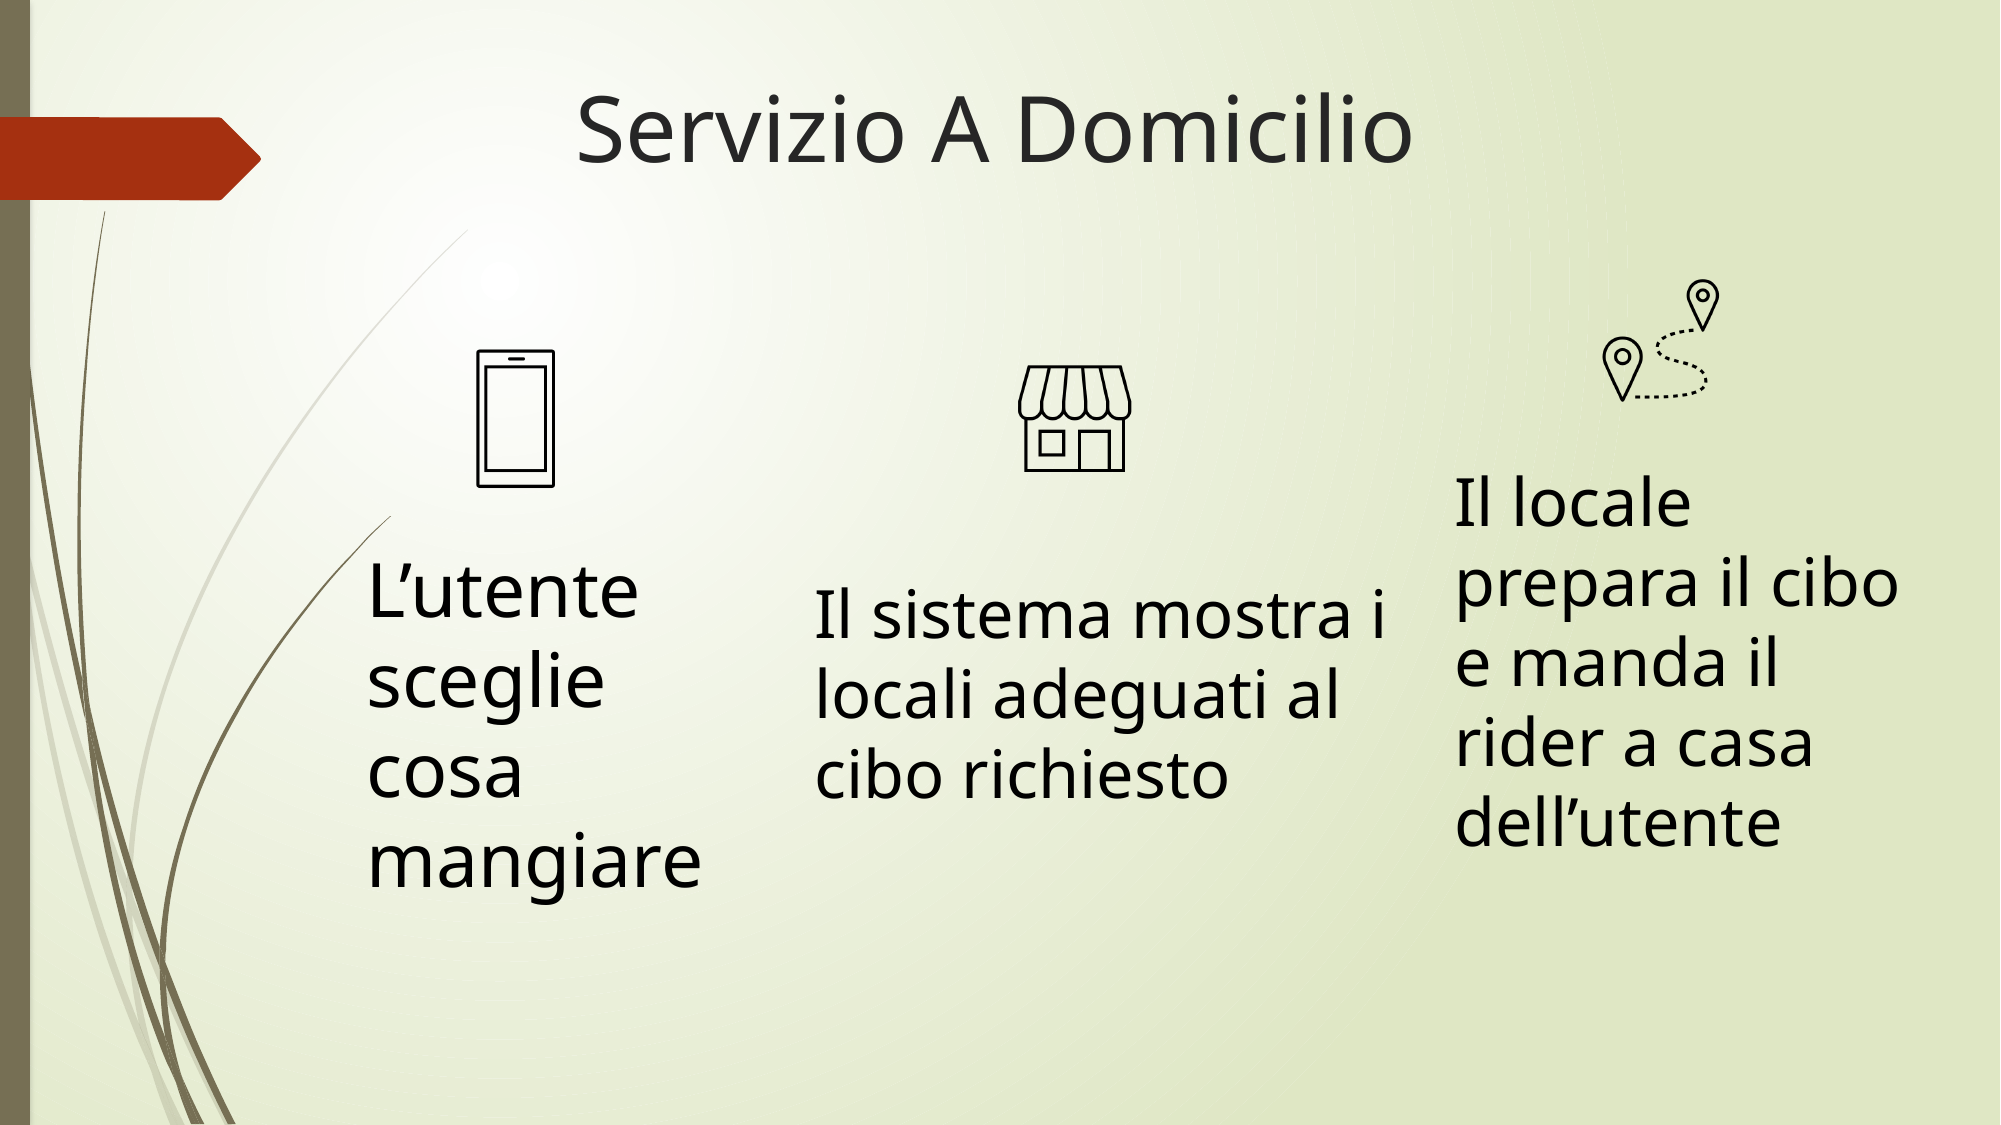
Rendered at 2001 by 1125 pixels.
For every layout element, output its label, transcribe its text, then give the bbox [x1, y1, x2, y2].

picture [439, 343, 591, 494]
text_box Il locale prepara il cibo e manda il rider a casa dell’utente [1439, 452, 1927, 867]
picture [1584, 268, 1736, 419]
text_box Il sistema mostra i locali adeguati al cibo richiesto [799, 564, 1410, 820]
picture [999, 343, 1151, 494]
text_box L’utente sceglie cosa mangiare [351, 535, 770, 911]
title Servizio A Domicilio [560, 62, 1440, 273]
